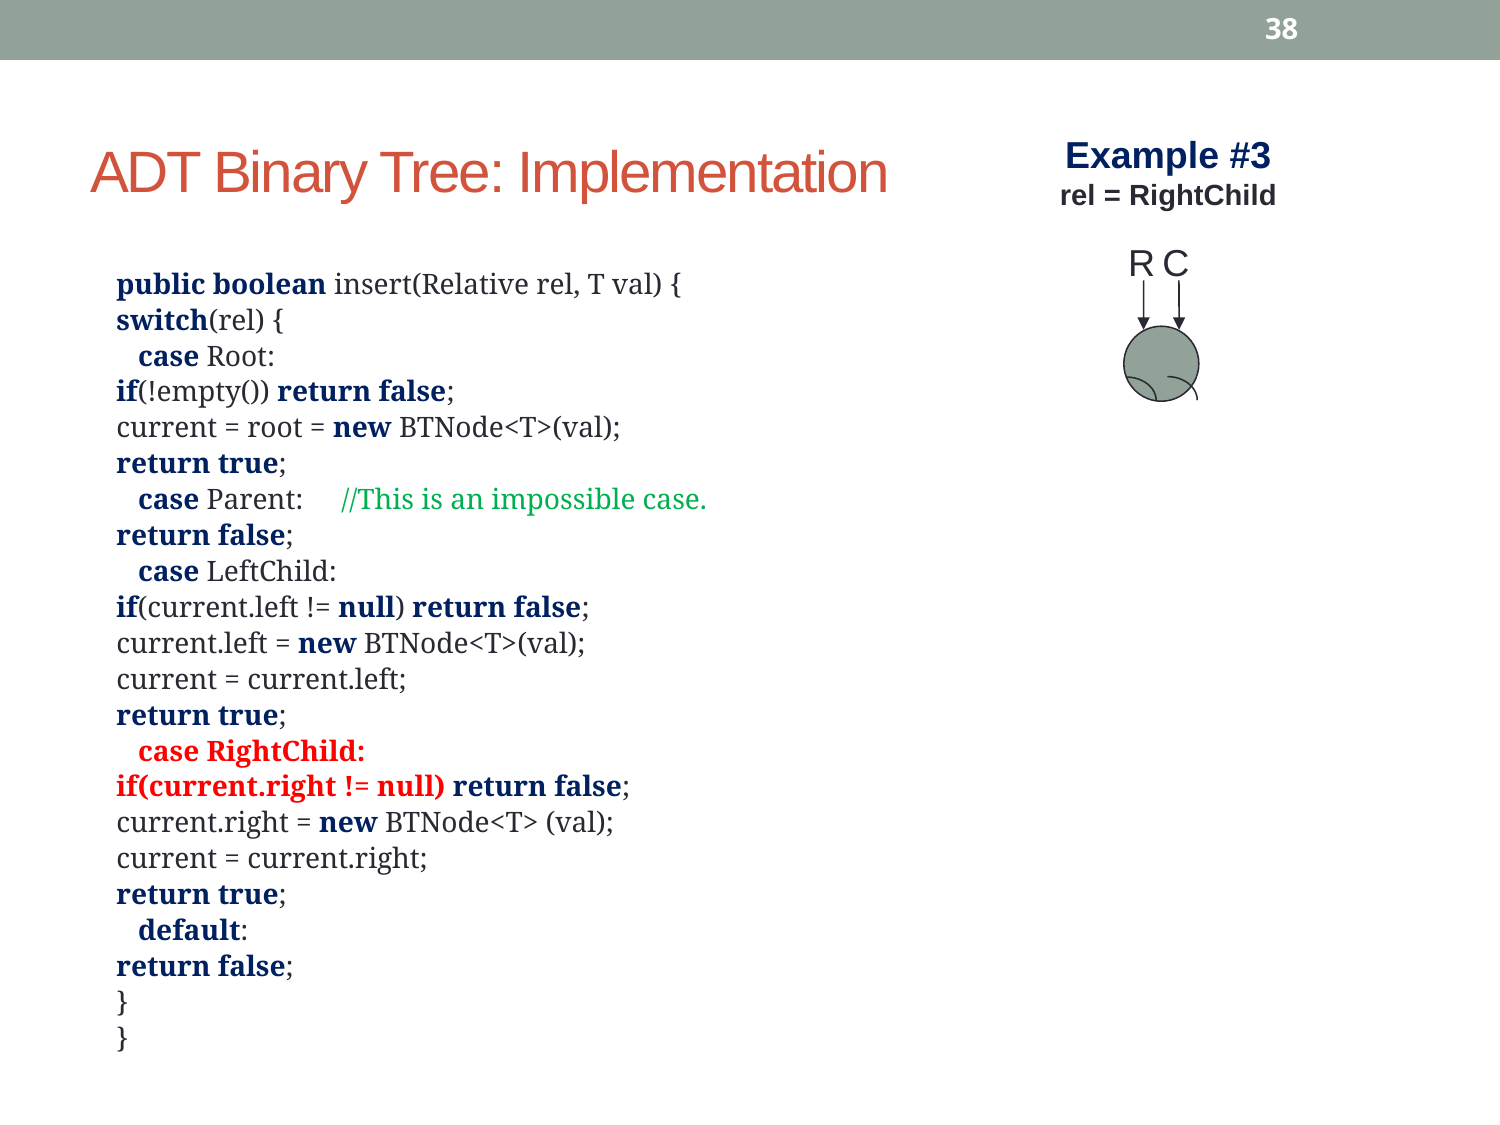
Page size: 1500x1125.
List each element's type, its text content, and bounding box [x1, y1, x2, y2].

title ADT Binary Tree: Implementation [75, 87, 1425, 250]
list public boolean insert(Relative rel, T val) { switch(rel) { case Root: if(!empty()) return false; current = root = new BTNode<T>(val); return true; case Parent: //This is an impossible case. return false; case LeftChild: if(current.left != null) return false; current.left = new BTNode<T>(val); current = current.left; return true; case RightChild: if(current.right != null) return false; current.right = new BTNode<T> (val); current = current.right; return true; default: return false; } } [75, 262, 1425, 1063]
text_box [1096, 325, 1200, 425]
text_box Example #3 rel = RightChild [1044, 123, 1292, 219]
text_box R [1113, 231, 1147, 292]
text_box [1137, 280, 1150, 323]
text_box C [1147, 231, 1204, 292]
text_box [1172, 280, 1186, 323]
slide_number 38 [1250, 3, 1425, 57]
